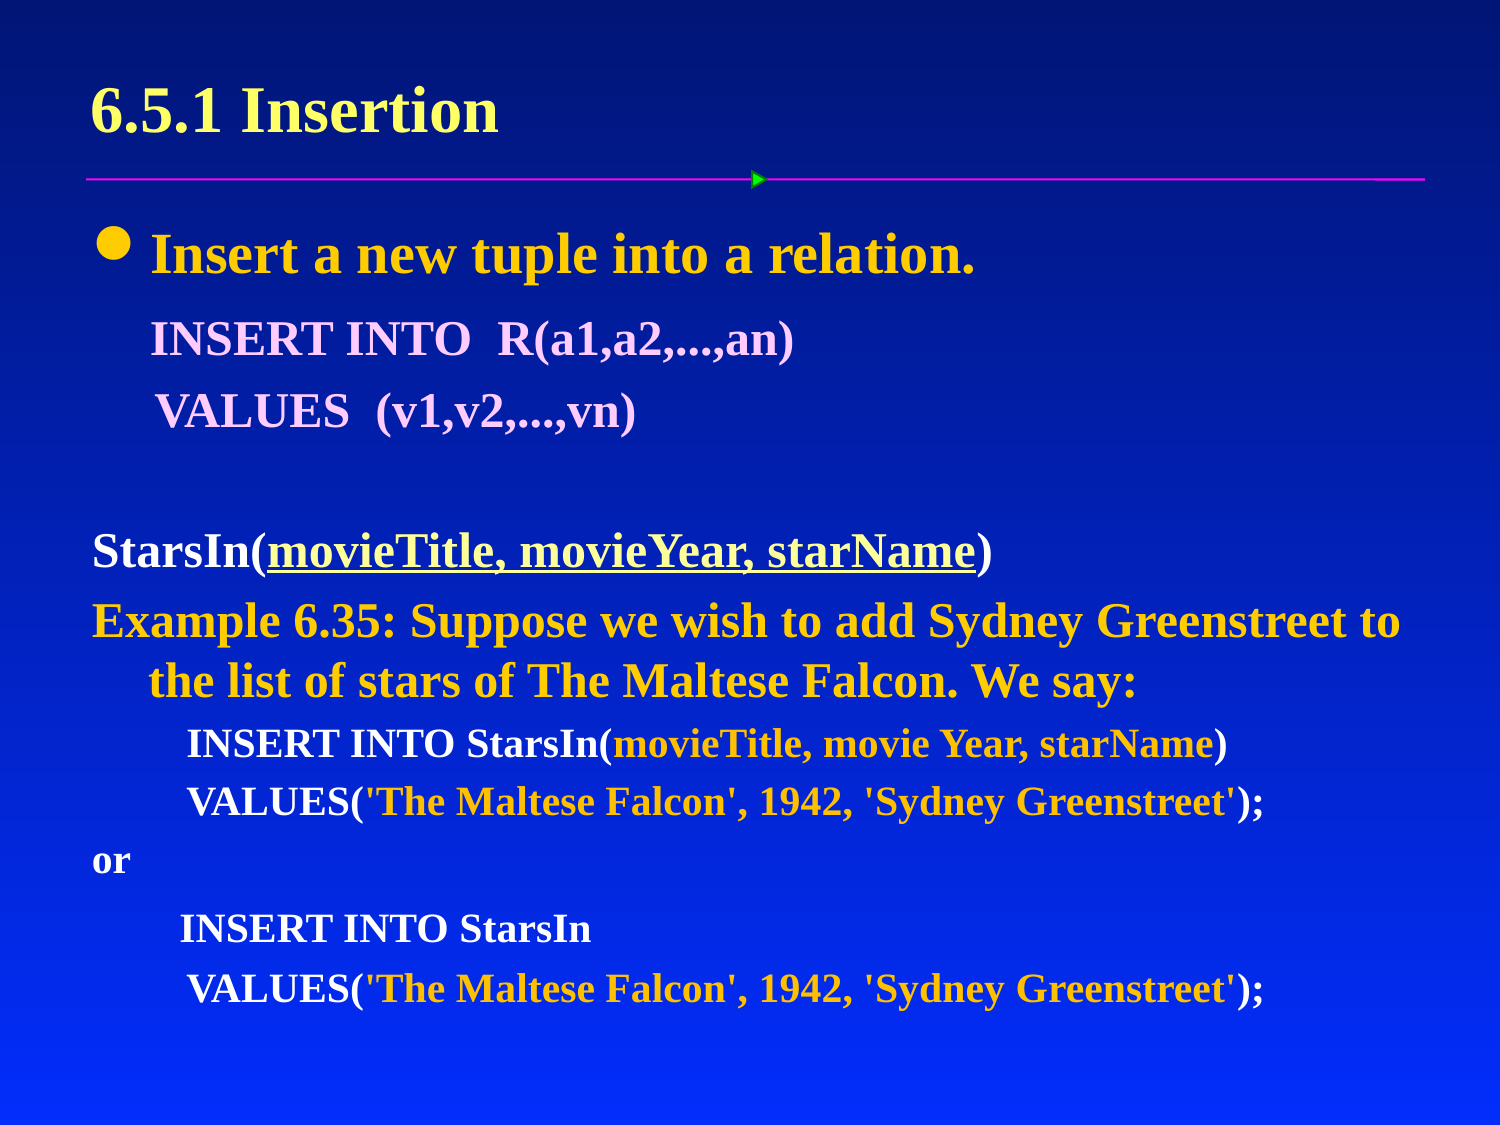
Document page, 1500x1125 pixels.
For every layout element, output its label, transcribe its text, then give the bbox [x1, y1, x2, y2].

list Insert a new tuple into a relation. INSERT INTO R(a1,a2,...,an) VALUES (v1,v2,...,vn) StarsIn(movieTitle, movieYear, starName) Example 6.35: Suppose we wish to add Sydney Greenstreet to the list of stars of The Maltese Falcon. We say: INSERT INTO StarsIn(movieTitle, movie Year, starName) VALUES('The Maltese Falcon', 1942, 'Sydney Greenstreet'); or INSERT INTO StarsIn VALUES('The Maltese Falcon', 1942, 'Sydney Greenstreet'); [76, 208, 1418, 1094]
title 6.5.1 Insertion [75, 50, 1213, 163]
text_box [752, 171, 767, 188]
